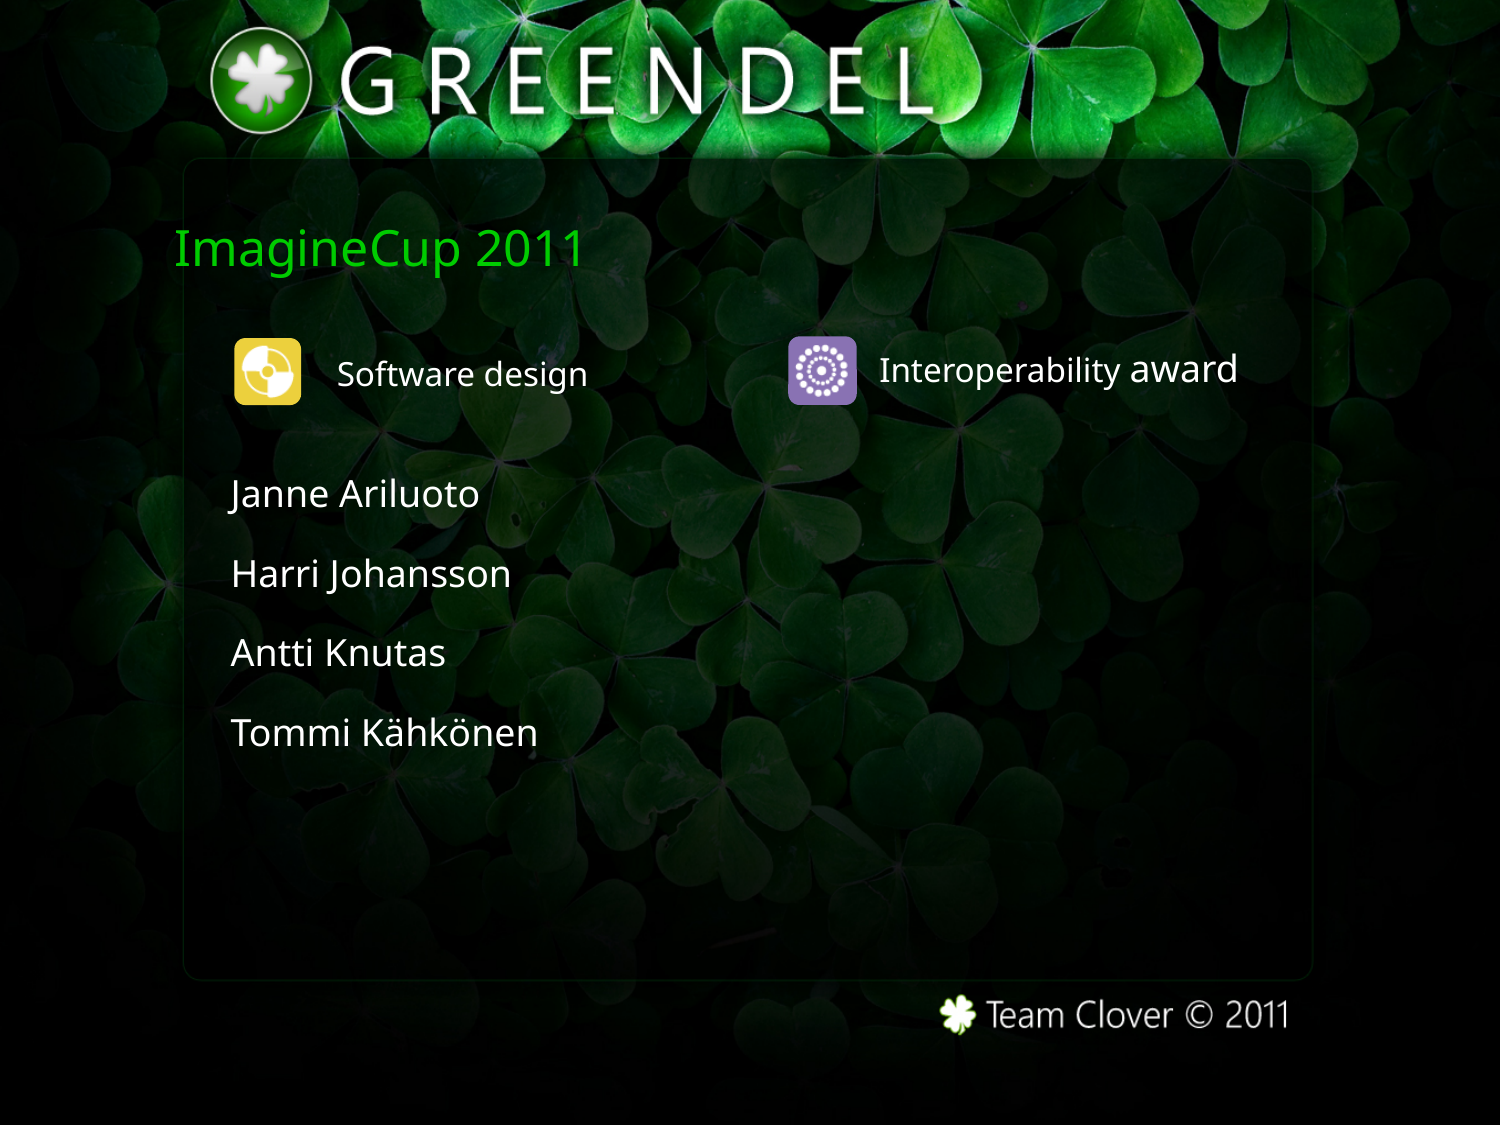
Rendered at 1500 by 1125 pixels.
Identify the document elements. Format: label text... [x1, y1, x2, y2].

text_box Interoperability award [864, 338, 1254, 398]
list ImagineCup 2011 Janne Ariluoto Harri Johansson Antti Knutas Tommi Kähkönen [159, 172, 1329, 965]
text_box Software design [322, 345, 604, 401]
picture [0, 0, 1500, 1125]
